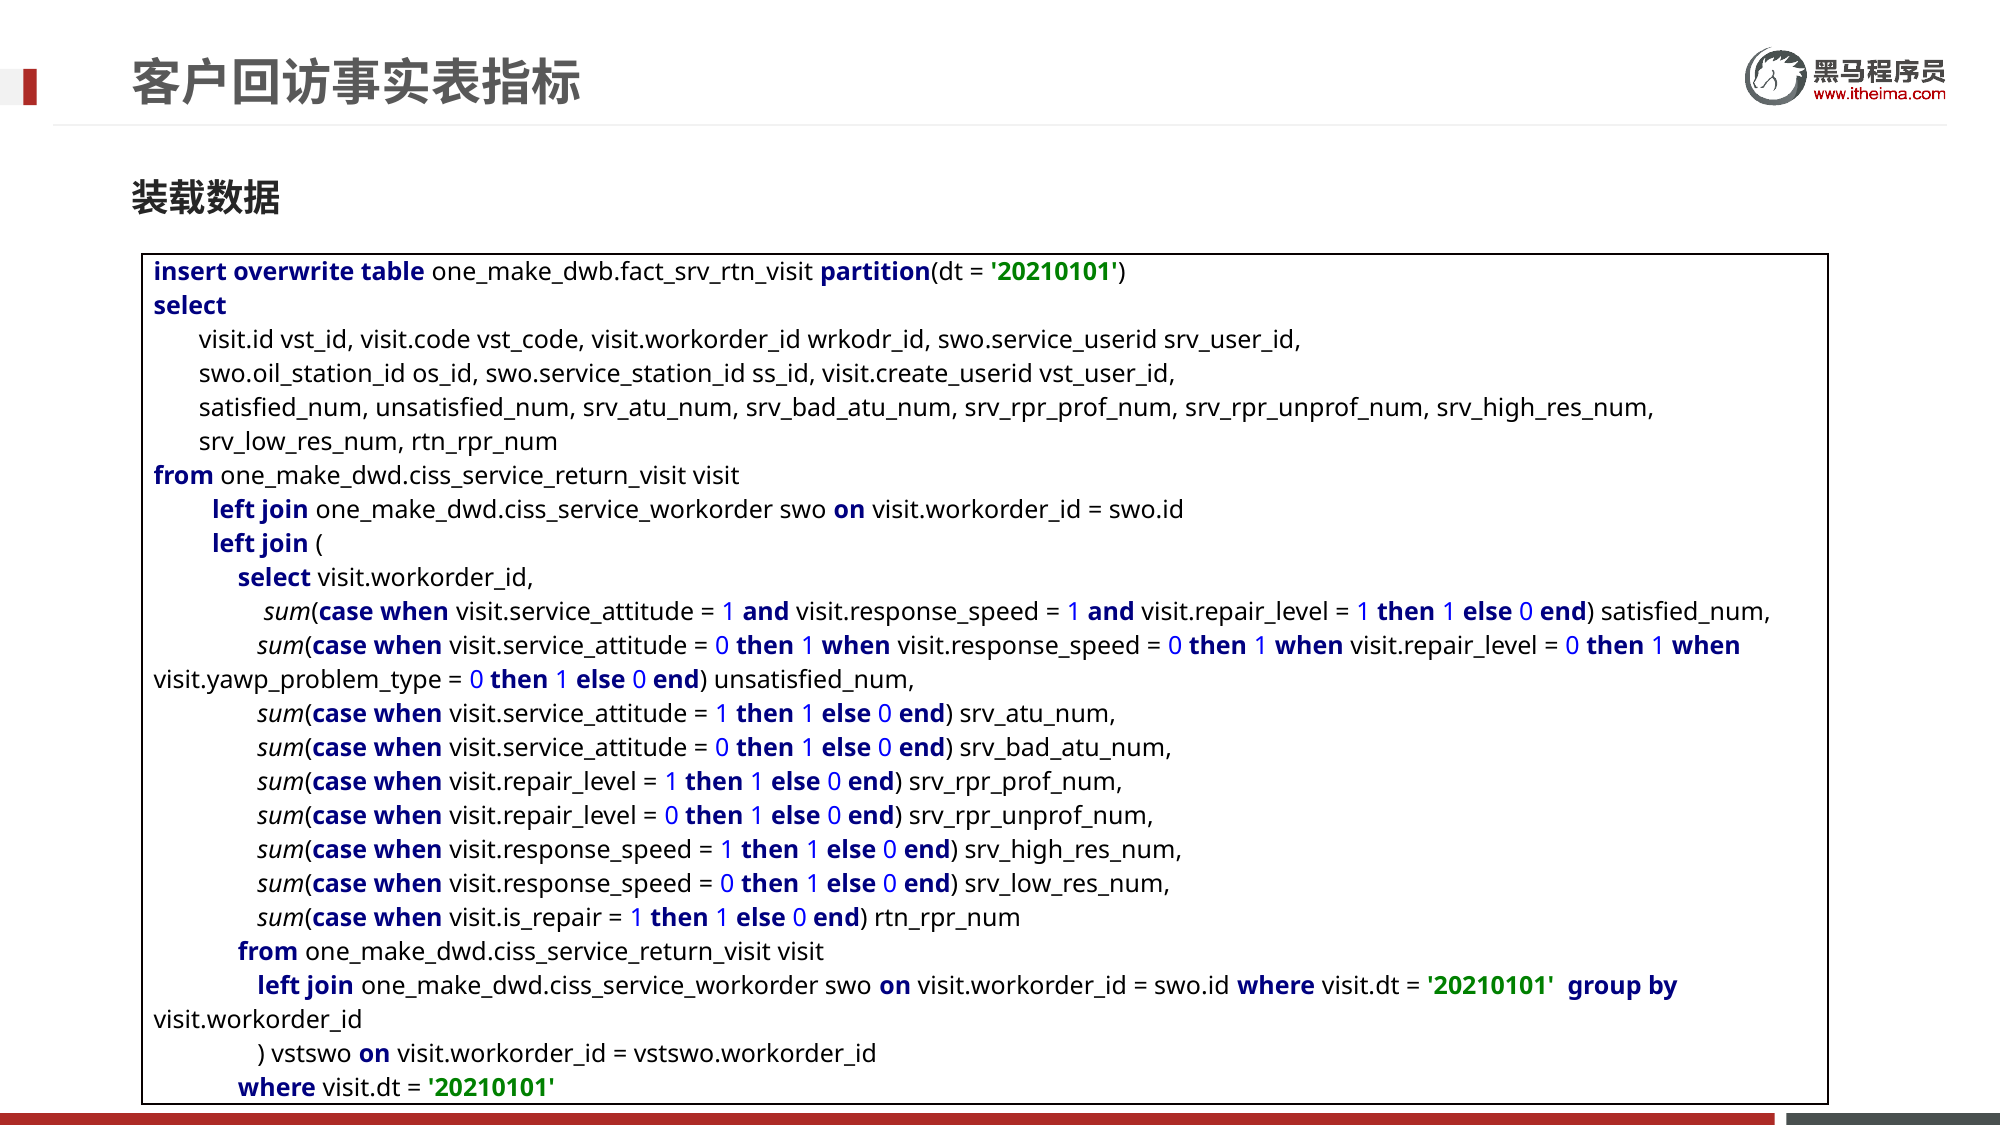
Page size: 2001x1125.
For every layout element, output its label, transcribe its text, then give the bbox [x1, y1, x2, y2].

table_header insert overwrite table one_make_dwb.fact_srv_rtn_visit partition(dt = '20210101') select visit.id vst_id, visit.code vst_code, visit.workorder_id wrkodr_id, swo.service_userid srv_user_id, swo.oil_station_id os_id, swo.service_station_id ss_id, visit.create_userid vst_user_id, satisfied_num, unsatisfied_num, srv_atu_num, srv_bad_atu_num, srv_rpr_prof_num, srv_rpr_unprof_num, srv_high_res_num, srv_low_res_num, rtn_rpr_num from one_make_dwd.ciss_service_return_visit visit left join one_make_dwd.ciss_service_workorder swo on visit.workorder_id = swo.id left join ( select visit.workorder_id, sum(case when visit.service_attitude = 1 and visit.response_speed = 1 and visit.repair_level = 1 then 1 else 0 end) satisfied_num, sum(case when visit.service_attitude = 0 then 1 when visit.response_speed = 0 then 1 when visit.repair_level = 0 then 1 when visit.yawp_problem_type = 0 then 1 else 0 end) unsatisfied_num, sum(case when visit.service_attitude = 1 then 1 else 0 end) srv_atu_num, sum(case when visit.service_attitude = 0 then 1 else 0 end) srv_bad_atu_num, sum(case when visit.repair_level = 1 then 1 else 0 end) srv_rpr_prof_num, sum(case when visit.repair_level = 0 then 1 else 0 end) srv_rpr_unprof_num, sum(case when visit.response_speed = 1 then 1 else 0 end) srv_high_res_num, sum(case when visit.response_speed = 0 then 1 else 0 end) srv_low_res_num, sum(case when visit.is_repair = 1 then 1 else 0 end) rtn_rpr_num from one_make_dwd.ciss_service_return_visit visit left join one_make_dwd.ciss_service_workorder swo on visit.workorder_id = swo.id where visit.dt = '20210101' group by visit.workorder_id ) vstswo on visit.workorder_id = vstswo.workorder_id where visit.dt = '20210101' [143, 255, 1827, 1103]
picture [1744, 46, 1946, 106]
title 客户回访事实表指标 [116, 38, 1556, 124]
list 装载数据 [116, 154, 1872, 239]
